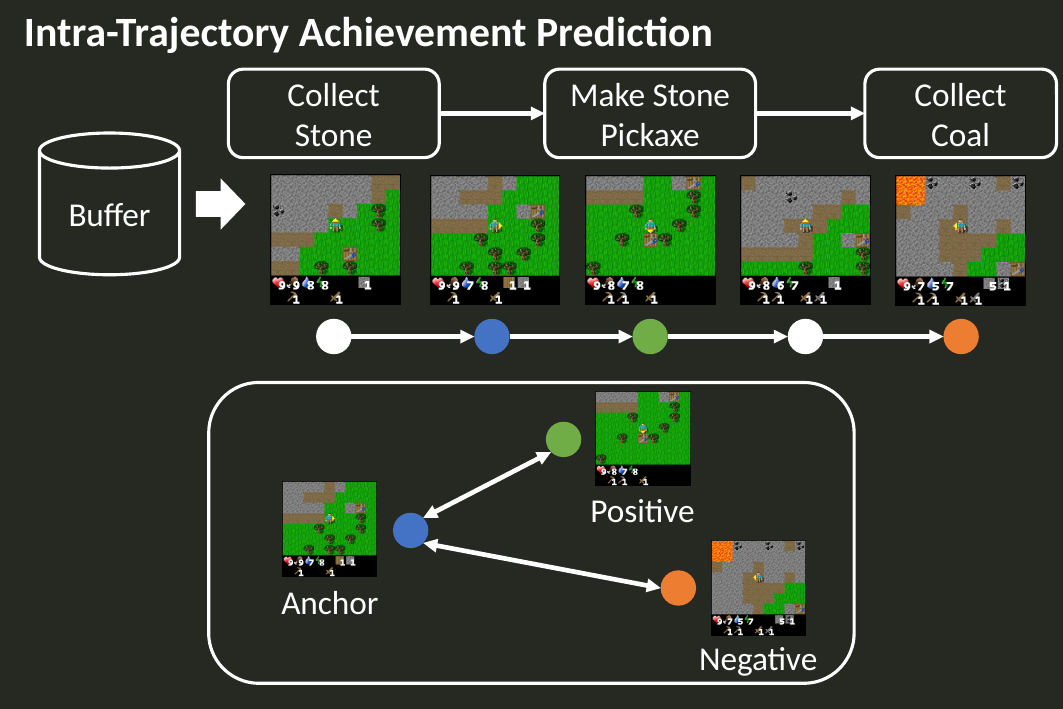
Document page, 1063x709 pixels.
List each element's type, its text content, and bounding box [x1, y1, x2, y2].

text_box [941, 316, 981, 357]
text_box Buffer [37, 130, 182, 277]
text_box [422, 542, 661, 589]
text_box [390, 510, 431, 551]
text_box [313, 316, 354, 357]
text_box [193, 176, 248, 232]
picture [895, 175, 1026, 306]
text_box Anchor [250, 573, 410, 629]
text_box [206, 380, 857, 686]
text_box Collect Coal [862, 66, 1059, 160]
text_box [630, 316, 670, 357]
picture [740, 174, 871, 306]
picture [584, 174, 716, 306]
text_box Negative [670, 629, 847, 685]
picture [710, 540, 806, 636]
text_box Collect Stone [226, 66, 442, 160]
text_box Positive [563, 481, 722, 537]
text_box [785, 316, 825, 357]
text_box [422, 451, 552, 519]
picture [429, 174, 561, 306]
text_box Intra-Trajectory Achievement Prediction [0, 0, 755, 62]
picture [270, 174, 402, 305]
text_box [472, 316, 512, 357]
text_box [543, 419, 584, 460]
picture [595, 391, 691, 487]
picture [282, 481, 378, 577]
text_box Make Stone Pickaxe [542, 66, 758, 160]
text_box [660, 568, 699, 608]
